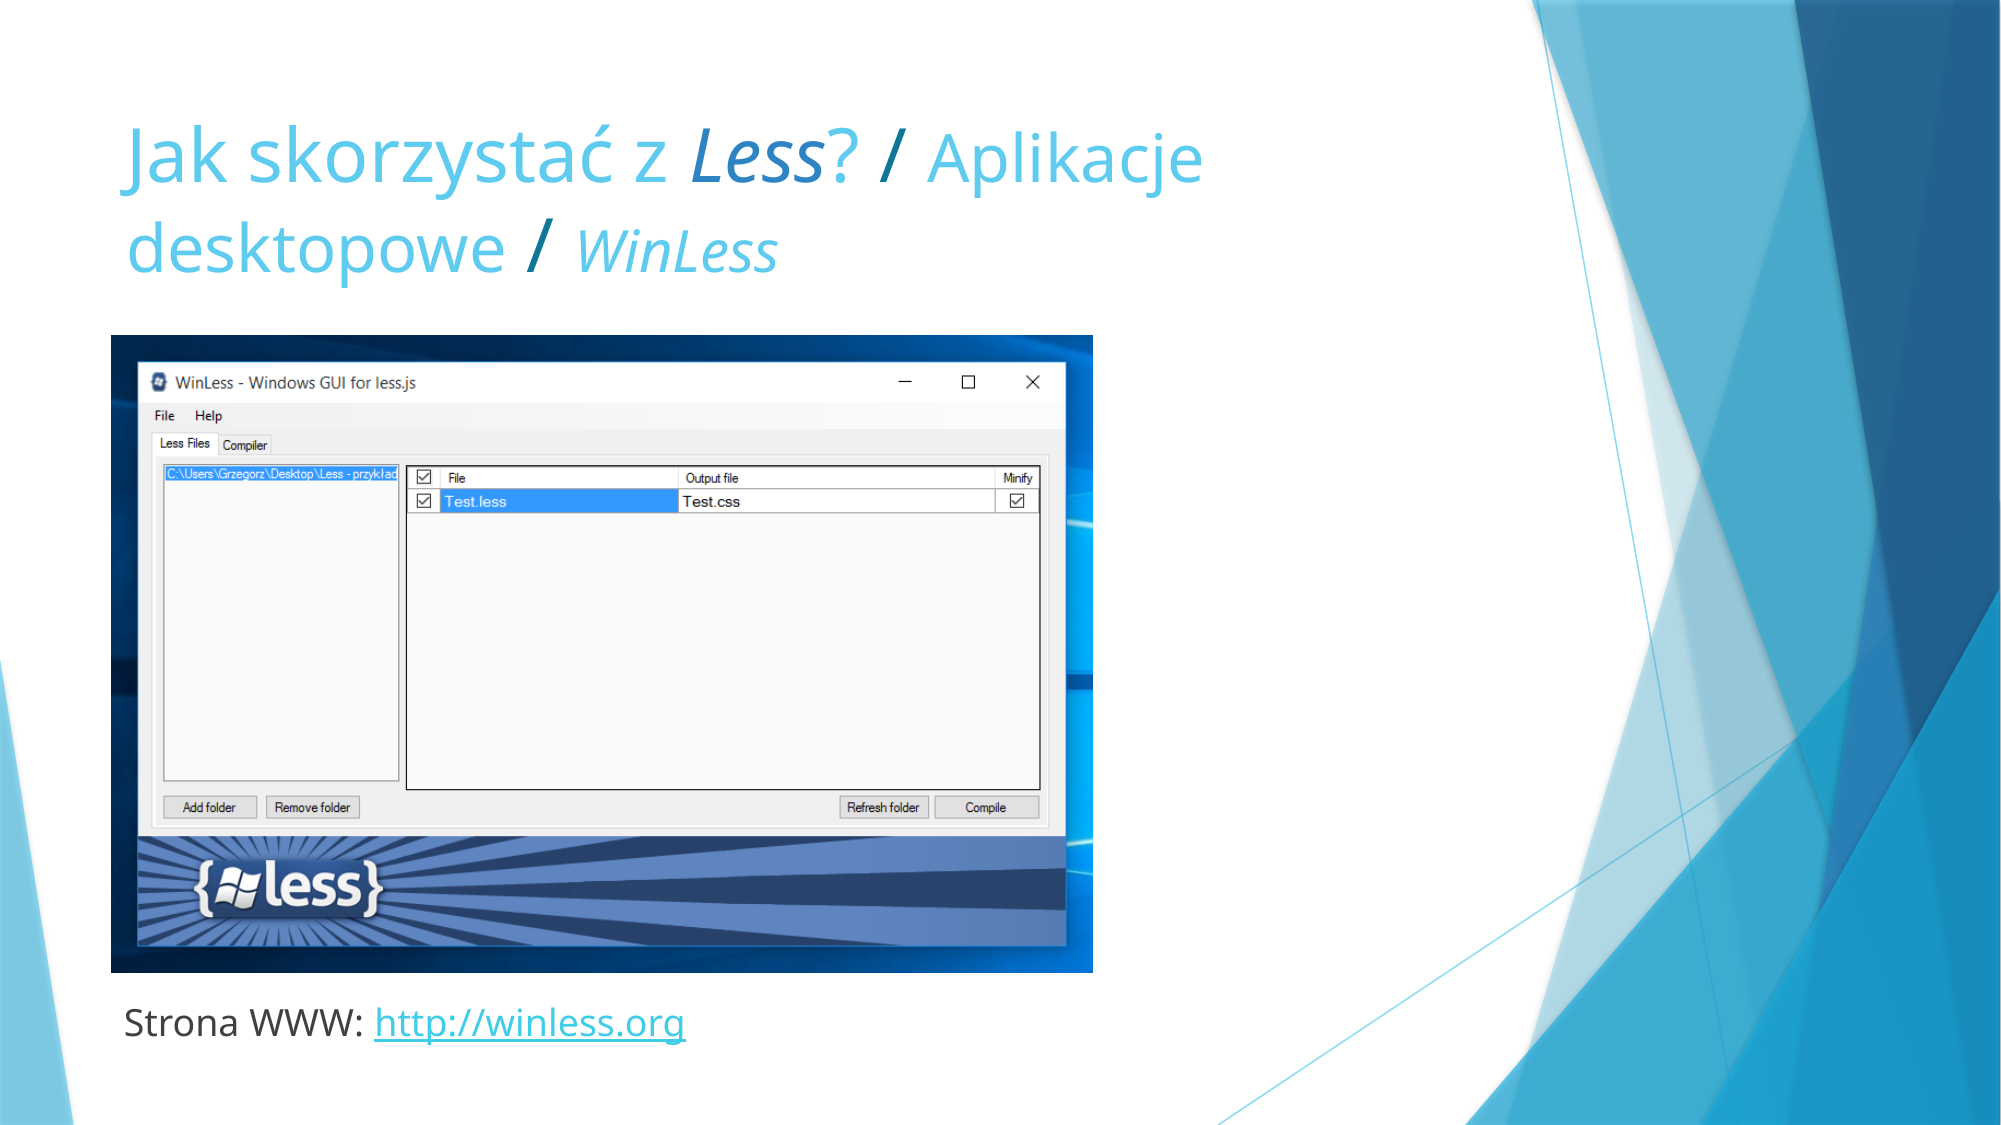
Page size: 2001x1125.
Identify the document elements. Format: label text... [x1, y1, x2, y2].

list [110, 335, 1094, 973]
text_box Strona WWW: http://winless.org [109, 991, 701, 1058]
title Jak skorzystać z Less? / Aplikacje desktopowe / WinLess [111, 99, 1642, 317]
